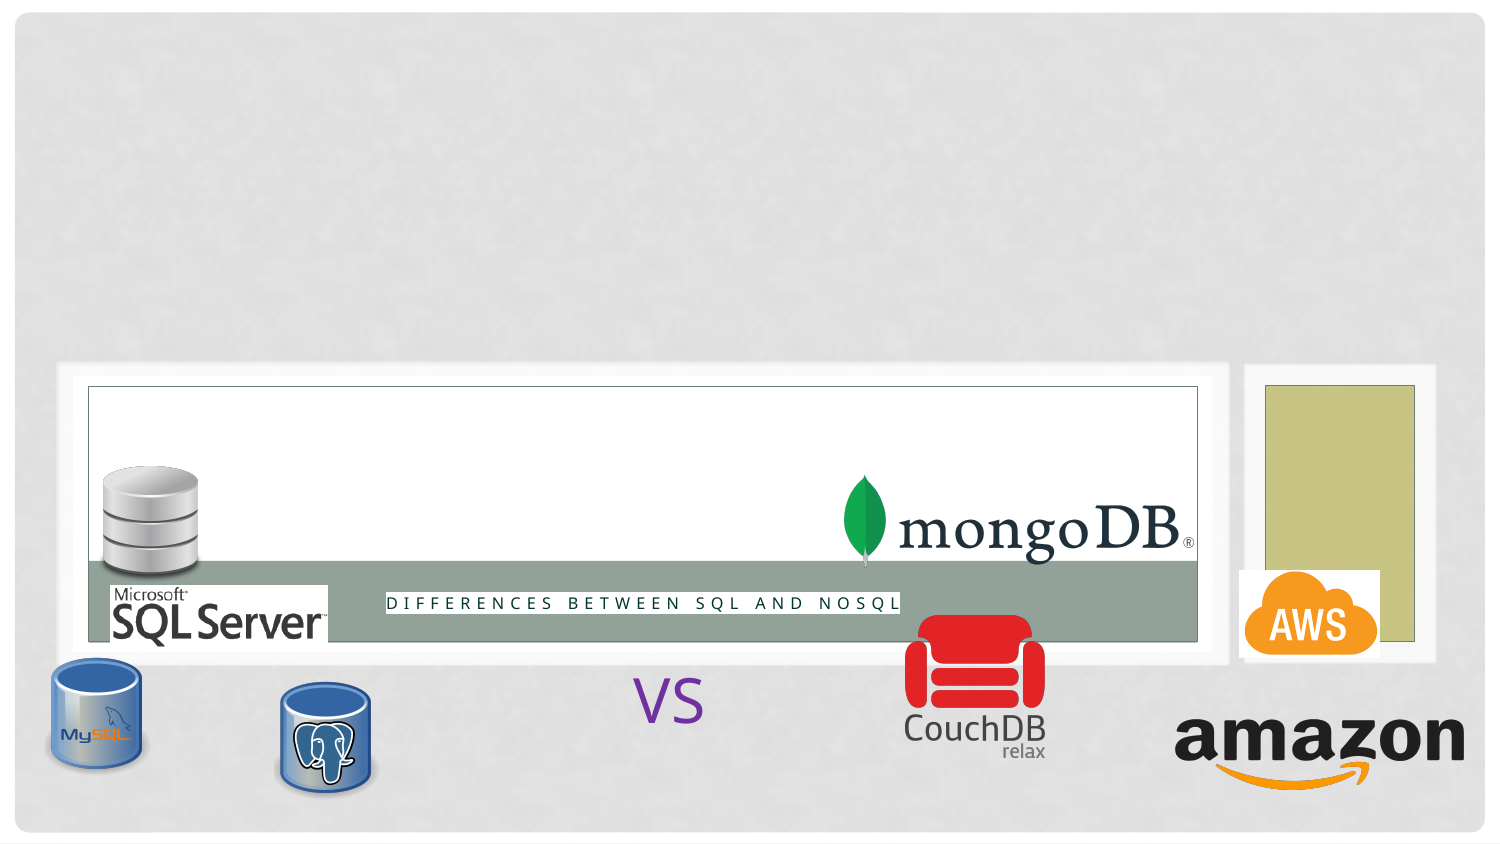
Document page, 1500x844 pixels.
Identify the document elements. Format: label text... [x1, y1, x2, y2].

picture [904, 615, 1046, 758]
picture [1175, 719, 1464, 790]
picture [96, 466, 204, 584]
picture [45, 585, 329, 790]
picture [274, 663, 381, 814]
text_box VS [618, 646, 740, 752]
picture [1239, 570, 1380, 658]
subtitle Differences between SQL and NoSQL [105, 571, 1181, 629]
picture [842, 473, 1196, 569]
